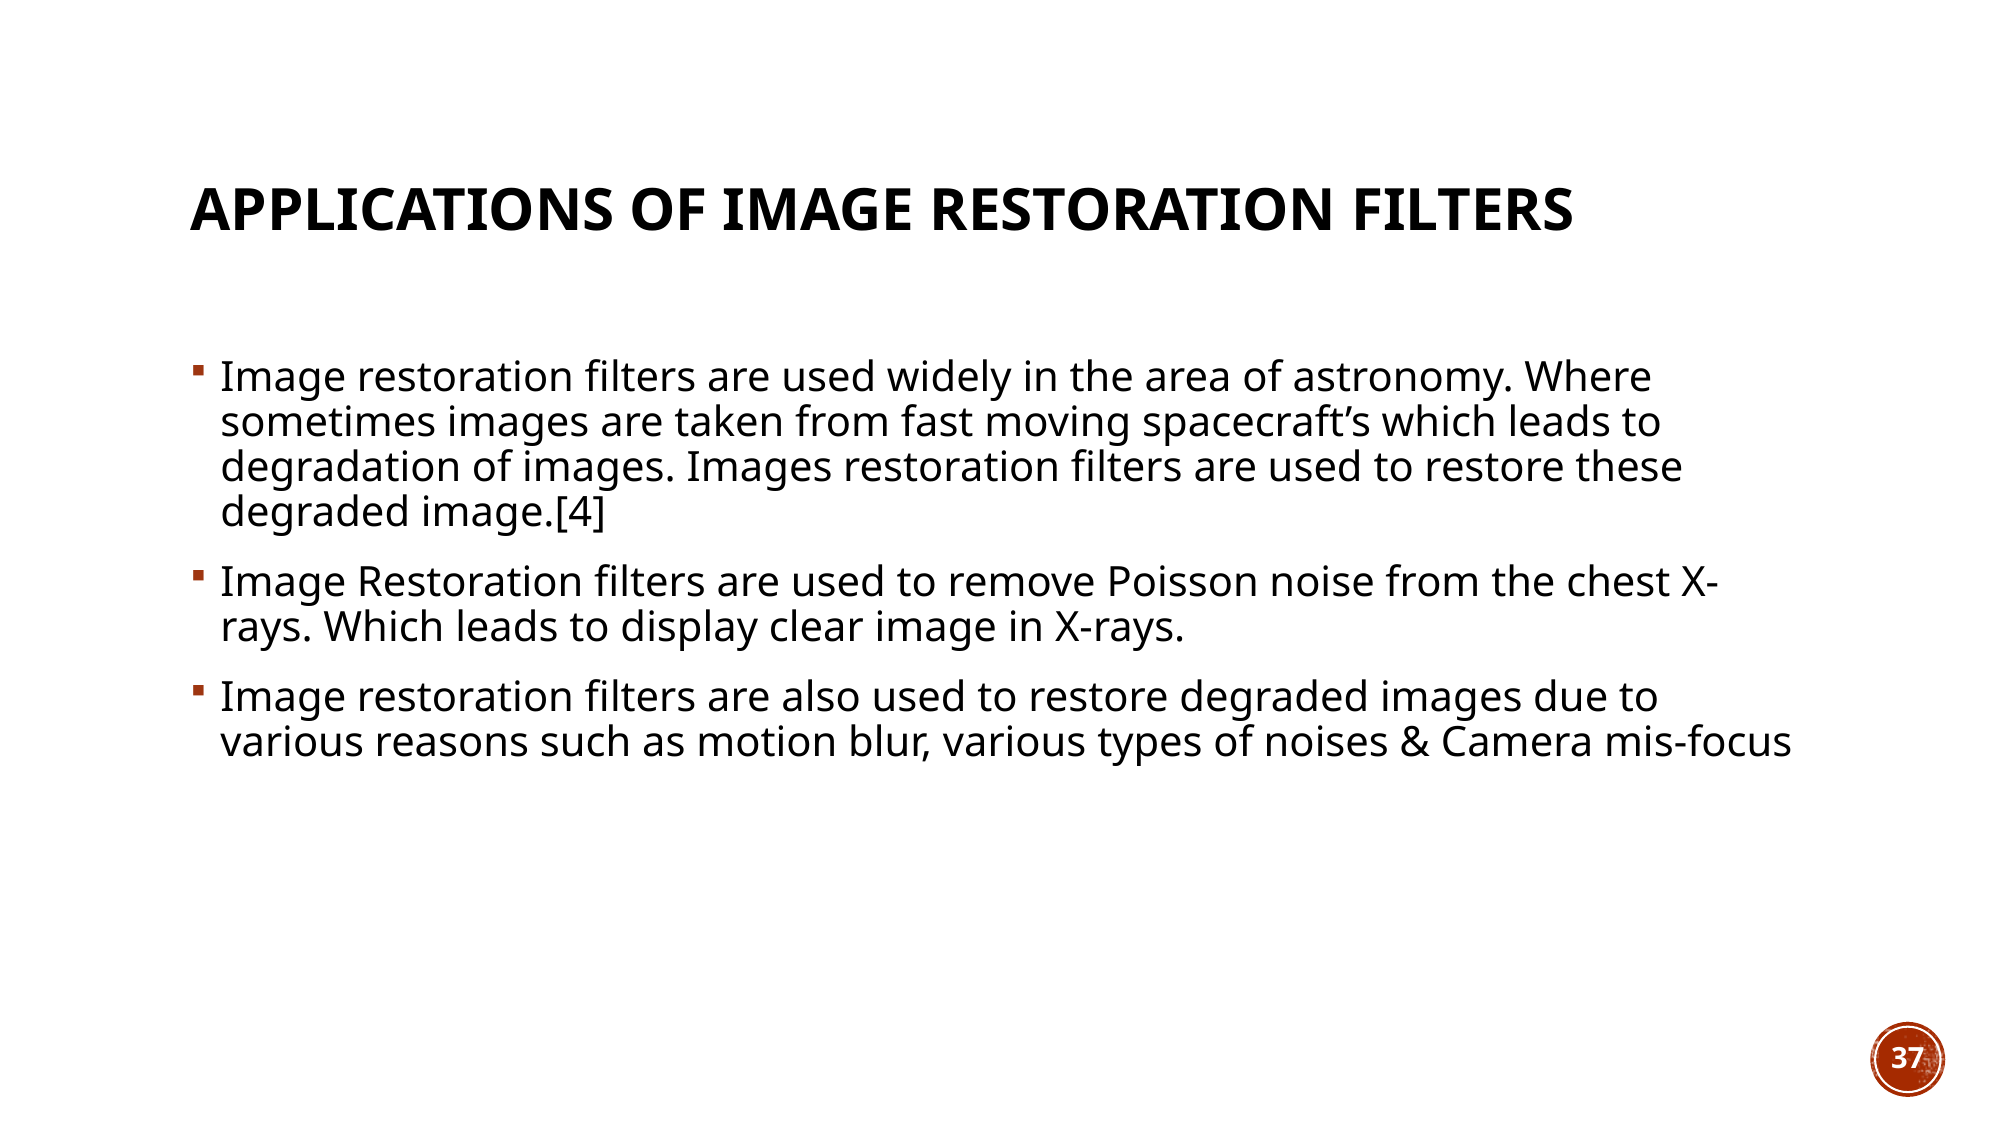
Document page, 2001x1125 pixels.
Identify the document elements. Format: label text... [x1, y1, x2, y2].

title Applications of image restoration filters [175, 79, 1826, 344]
list Image restoration filters are used widely in the area of astronomy. Where sometimes images are taken from fast moving spacecraft’s which leads to degradation of images. Images restoration filters are used to restore these degraded image.[4] Image Restoration filters are used to remove Poisson noise from the chest X-rays. Which leads to display clear image in X-rays. Image restoration filters are also used to restore degraded images due to various reasons such as motion blur, various types of noises & Camera mis-focus [175, 348, 1826, 1013]
slide_number 37 [1855, 1028, 1961, 1089]
